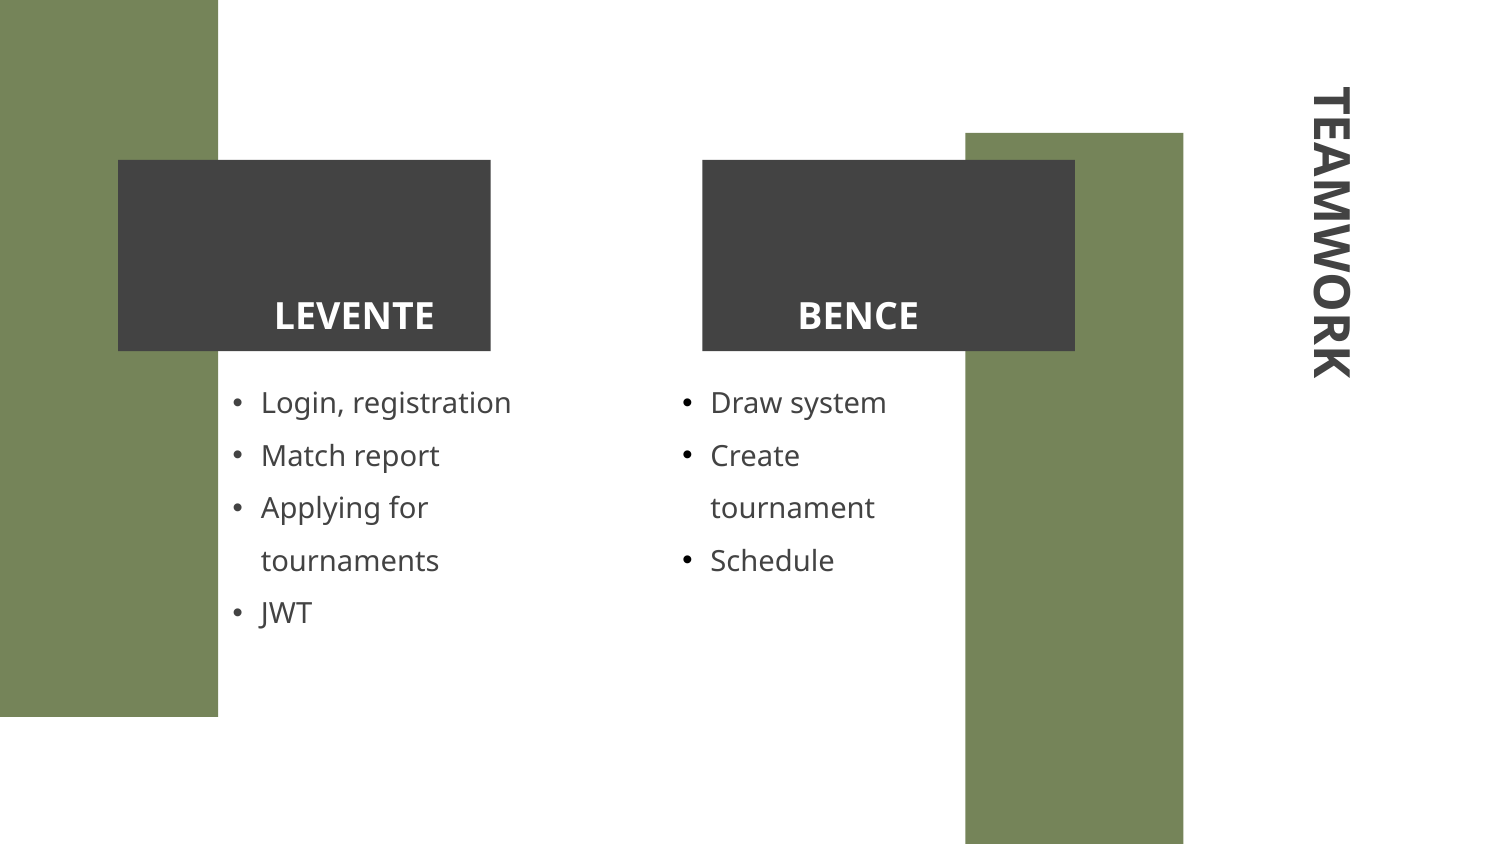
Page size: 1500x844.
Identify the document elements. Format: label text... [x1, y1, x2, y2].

title BENCE [689, 289, 935, 353]
text_box [0, 0, 219, 717]
text_box [965, 132, 1184, 844]
title TEAMWORK [1294, 71, 1375, 473]
subtitle Draw system Create tournament Schedule [667, 352, 966, 535]
title LEVENTE [259, 289, 689, 353]
subtitle Login, registration Match report Applying for tournaments JWT [217, 352, 586, 535]
text_box [118, 159, 491, 352]
text_box [702, 159, 1075, 352]
